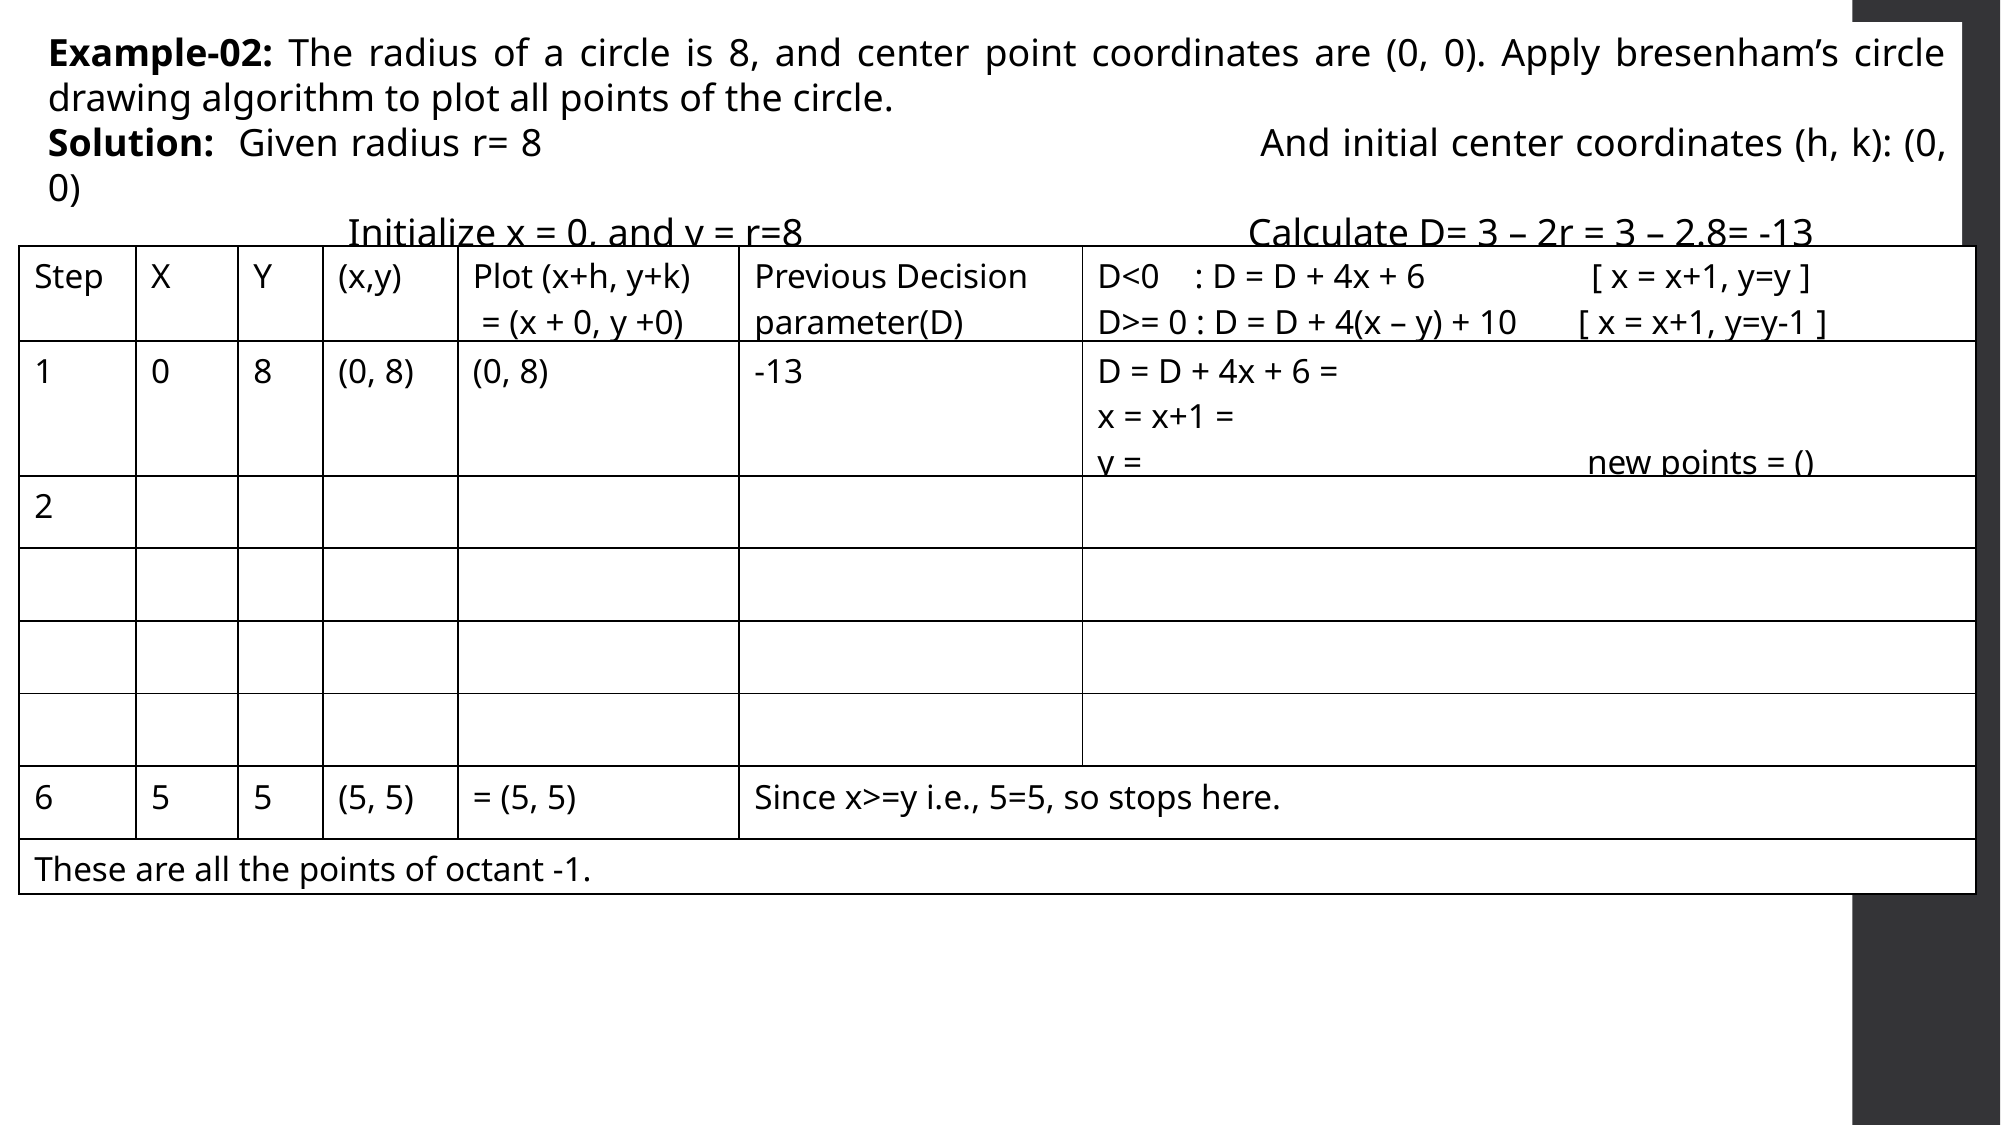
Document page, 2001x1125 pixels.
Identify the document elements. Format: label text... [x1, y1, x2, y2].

table_cell Since x>=y i.e., 5=5, so stops here. [740, 767, 1975, 838]
table_cell [137, 694, 237, 765]
table_cell [740, 622, 1082, 693]
table_cell (5, 5) [324, 767, 457, 838]
table_cell (0, 8) [459, 342, 738, 475]
table_header X [137, 247, 237, 340]
table_cell [20, 622, 135, 693]
table_header D<0 : D = D + 4x + 6 [ x = x+1, y=y ] D>= 0 : D = D + 4(x – y) + 10 [ x = x+1, y=y-1 ] [1083, 247, 1975, 340]
table_cell [20, 549, 135, 620]
table_cell 5 [239, 767, 322, 838]
table_cell (0, 8) [324, 342, 457, 475]
table_header Y [239, 247, 322, 340]
table_cell [1083, 477, 1975, 547]
table_cell [239, 622, 322, 693]
table_cell These are all the points of octant -1. [20, 840, 1975, 893]
table_cell [459, 477, 738, 547]
table_header Step [20, 247, 135, 340]
table_cell -13 [740, 342, 1082, 475]
table_cell [20, 694, 135, 765]
table_cell [459, 694, 738, 765]
table_header Plot (x+h, y+k) = (x + 0, y +0) [459, 247, 738, 340]
table_cell 6 [20, 767, 135, 838]
table_cell [459, 549, 738, 620]
table_cell [740, 694, 1082, 765]
table_cell = (5, 5) [459, 767, 738, 838]
table_cell [1083, 549, 1975, 620]
table_cell 2 [20, 477, 135, 547]
table_cell [137, 622, 237, 693]
table_cell [740, 477, 1082, 547]
table_cell [324, 477, 457, 547]
table_cell 0 [137, 342, 237, 475]
table_cell [740, 549, 1082, 620]
table_cell [239, 549, 322, 620]
table_cell [459, 622, 738, 693]
table_cell [324, 622, 457, 693]
table_cell D = D + 4x + 6 = x = x+1 = y = new points = () [1083, 342, 1975, 475]
table_cell [239, 694, 322, 765]
table_header (x,y) [324, 247, 457, 340]
table_cell 5 [137, 767, 237, 838]
table_cell [137, 549, 237, 620]
table_cell [1083, 694, 1975, 765]
table_cell 1 [20, 342, 135, 475]
table_cell [324, 694, 457, 765]
table_header Previous Decision parameter(D) [740, 247, 1082, 340]
text_box Example-02: The radius of a circle is 8, and center point coordinates are (0, 0). Apply bresenham’s circle drawing algorithm to plot all points of the circle. Solution: Given radius r= 8 And initial center coordinates (h, k): (0, 0) Initialize x = 0, and y = r=8 Calculate D= 3 – 2r = 3 – 2.8= -13 [33, 22, 1963, 245]
table_cell [324, 549, 457, 620]
table_cell [239, 477, 322, 547]
table_cell 8 [239, 342, 322, 475]
table_cell [137, 477, 237, 547]
table_cell [1083, 622, 1975, 693]
